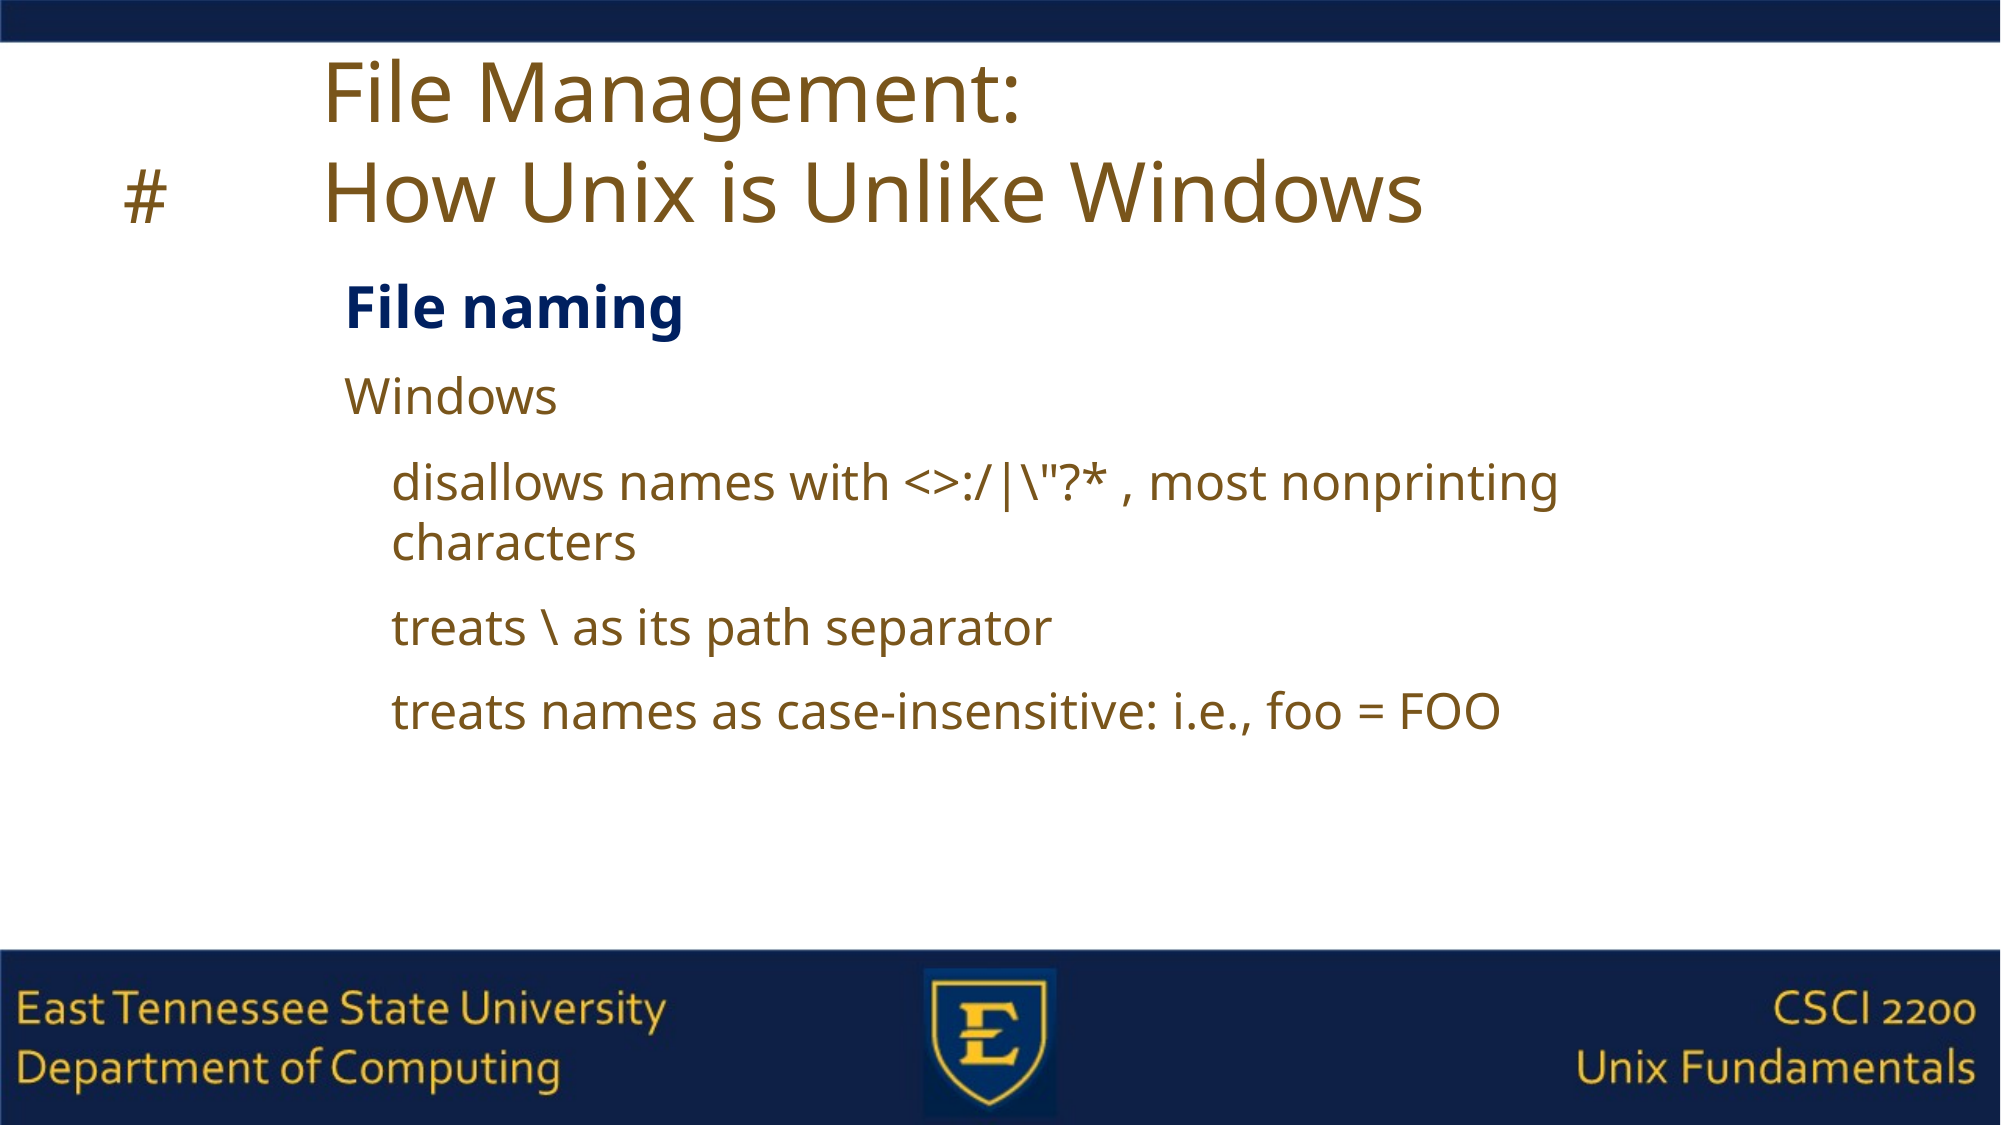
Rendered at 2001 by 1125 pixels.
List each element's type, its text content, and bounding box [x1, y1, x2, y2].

picture [0, 0, 2001, 1125]
title File Management: How Unix is Unlike Windows [306, 44, 1666, 235]
list File naming Windows disallows names with <>:/|\"?* , most nonprinting characters treats \ as its path separator treats names as case-insensitive: i.e., foo = FOO [329, 262, 1690, 1038]
